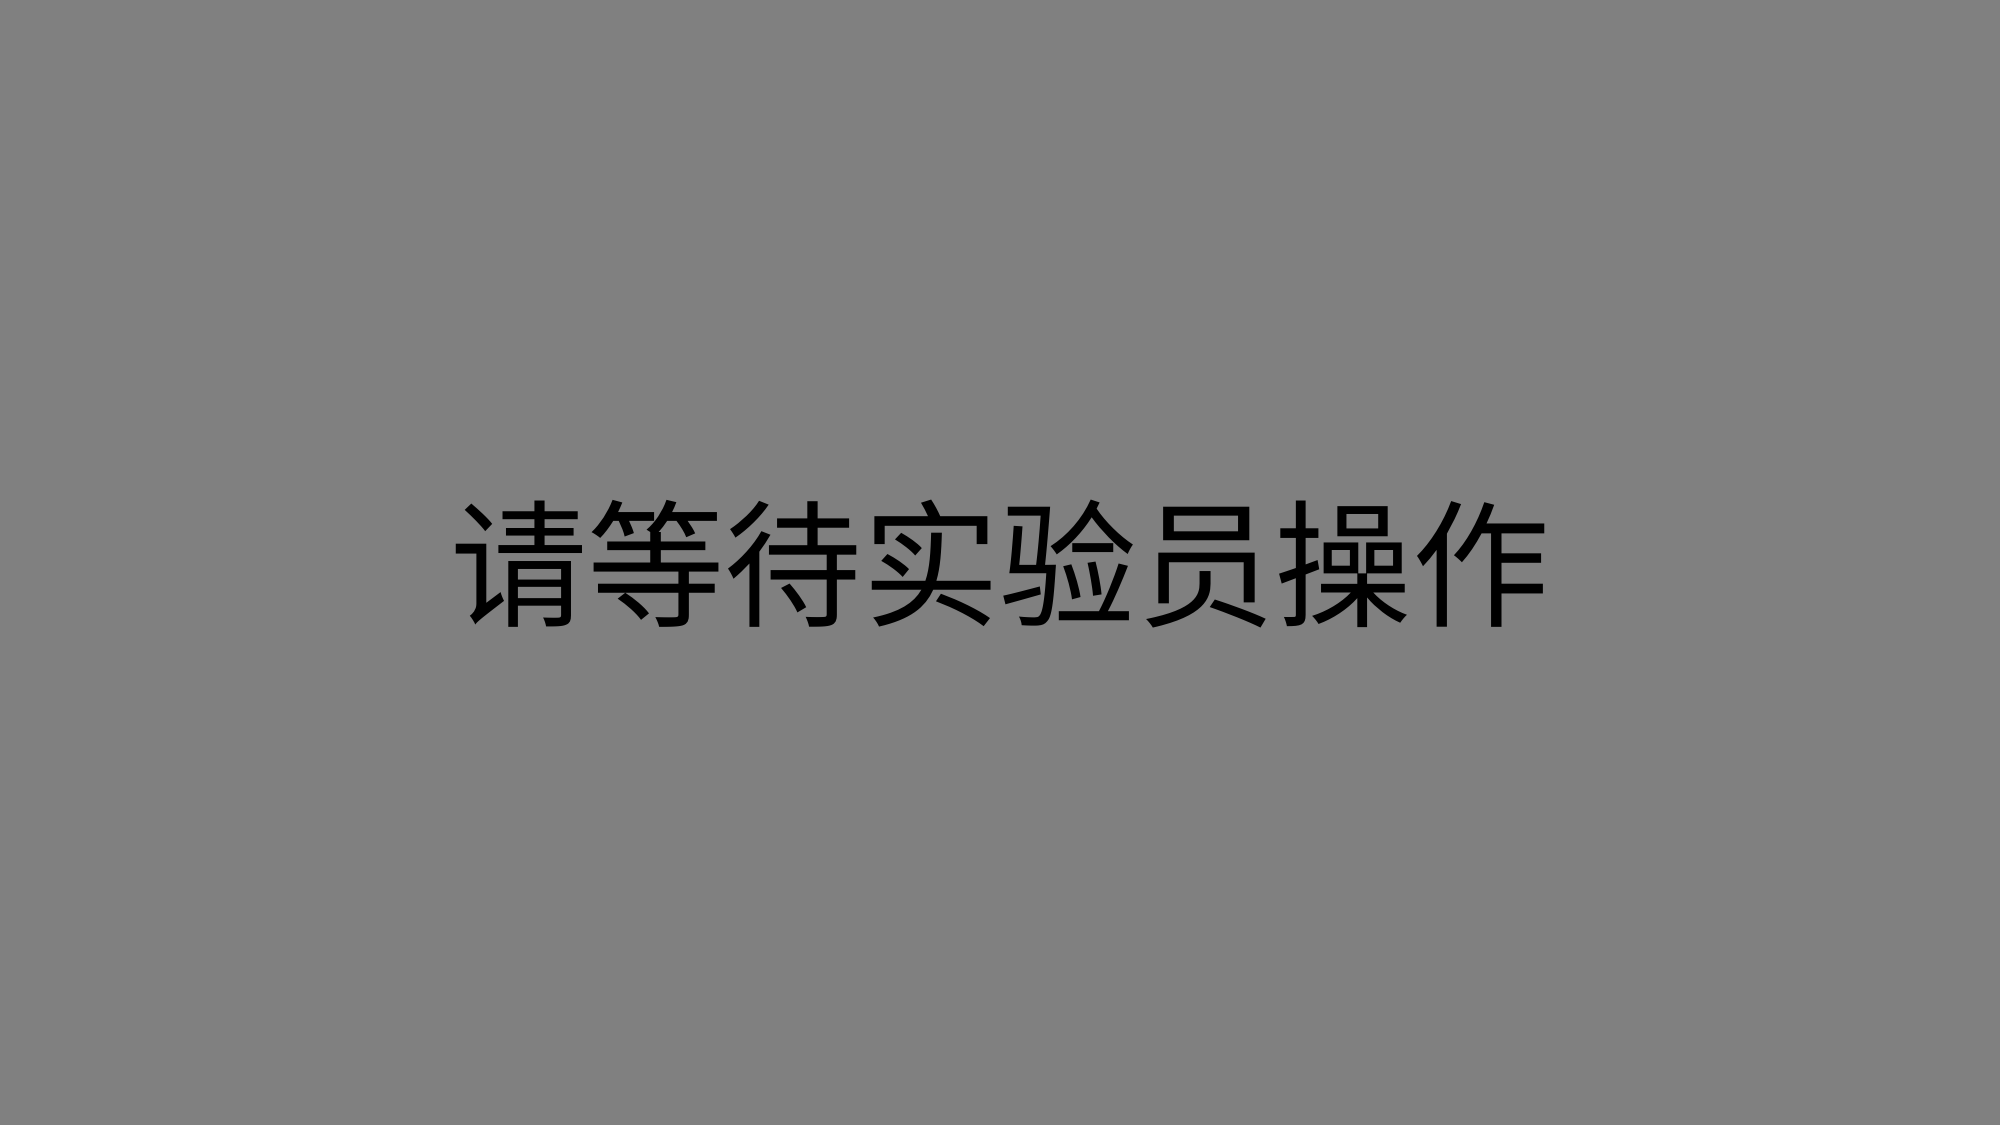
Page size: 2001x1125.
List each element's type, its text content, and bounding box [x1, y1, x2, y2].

text_box 请等待实验员操作 [343, 471, 1657, 652]
